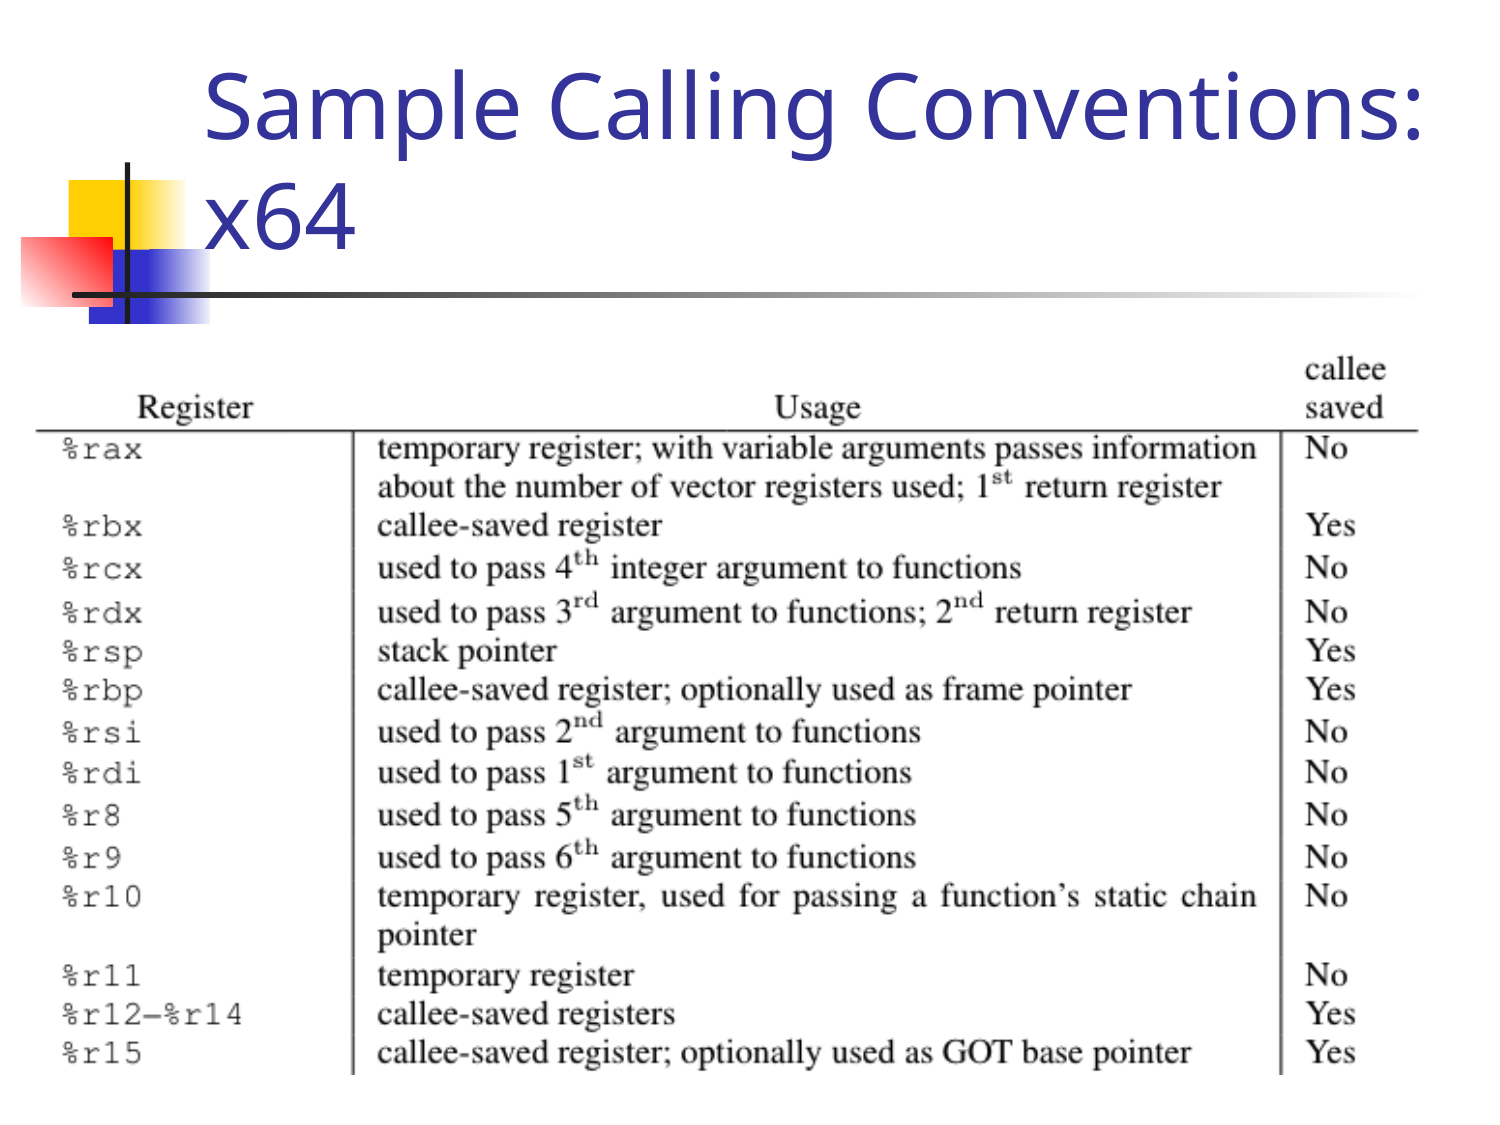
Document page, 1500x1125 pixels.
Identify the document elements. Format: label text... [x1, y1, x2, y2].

title Sample Calling Conventions: x64 [188, 35, 1468, 275]
picture [7, 324, 1451, 1076]
